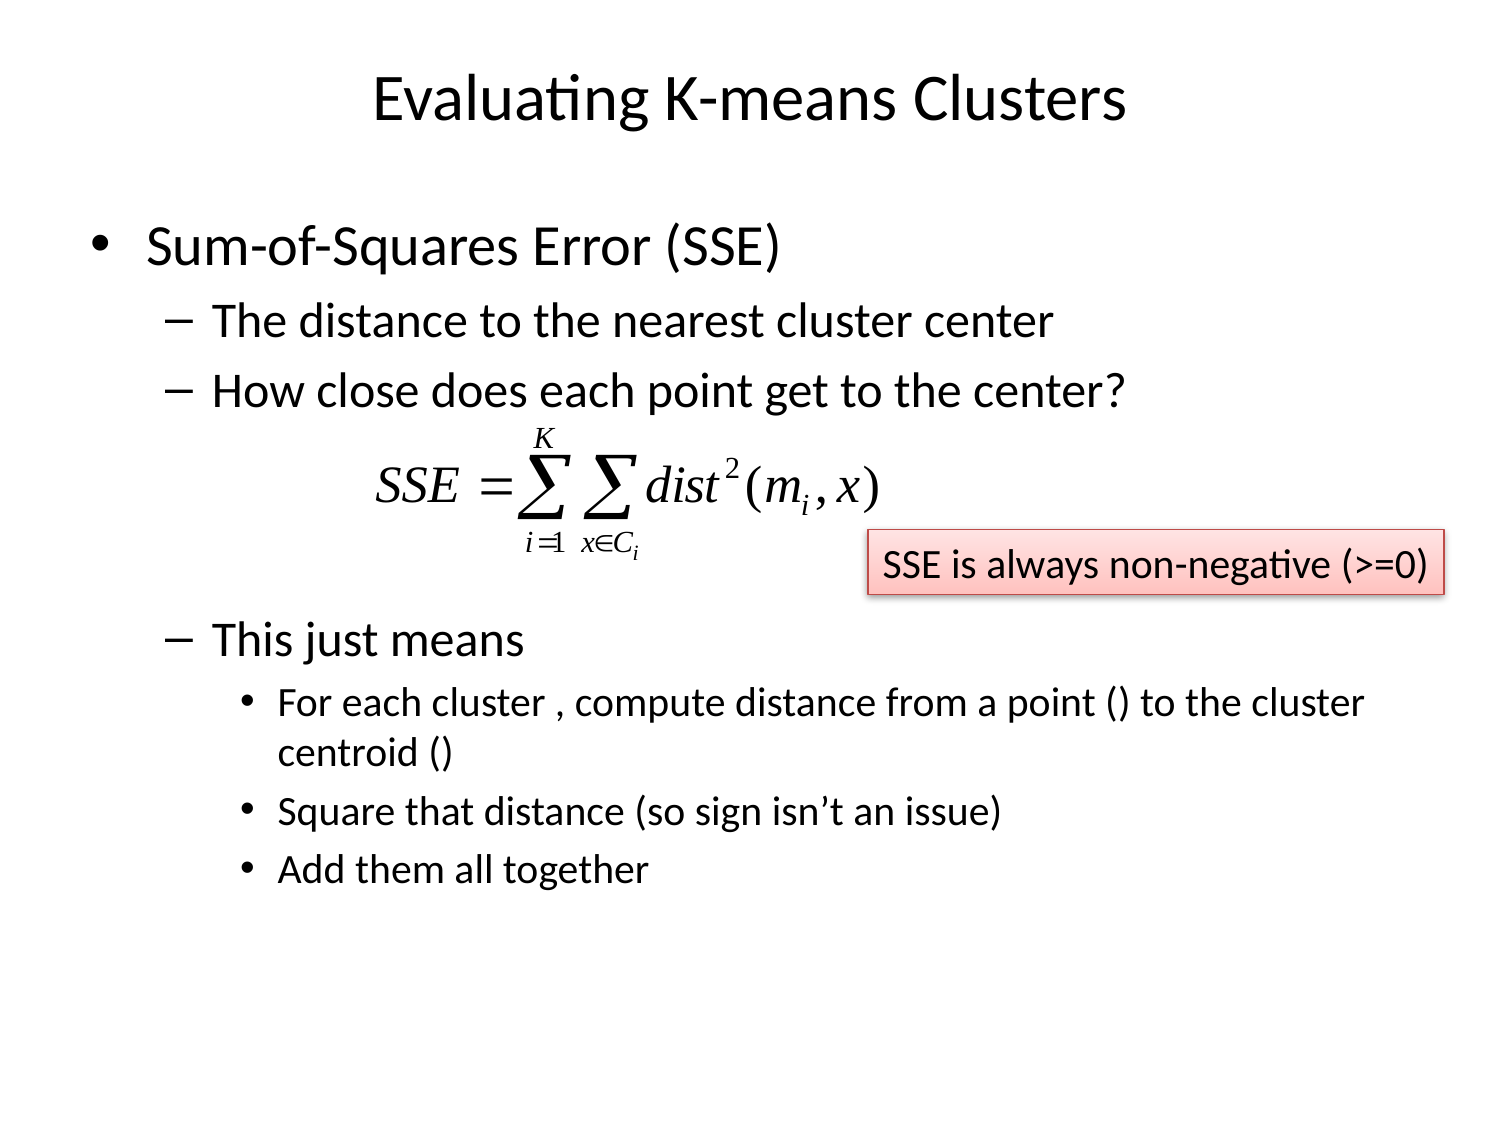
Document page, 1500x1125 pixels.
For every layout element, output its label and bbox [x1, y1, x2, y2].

title [75, 0, 1425, 188]
text_box [366, 414, 1445, 595]
